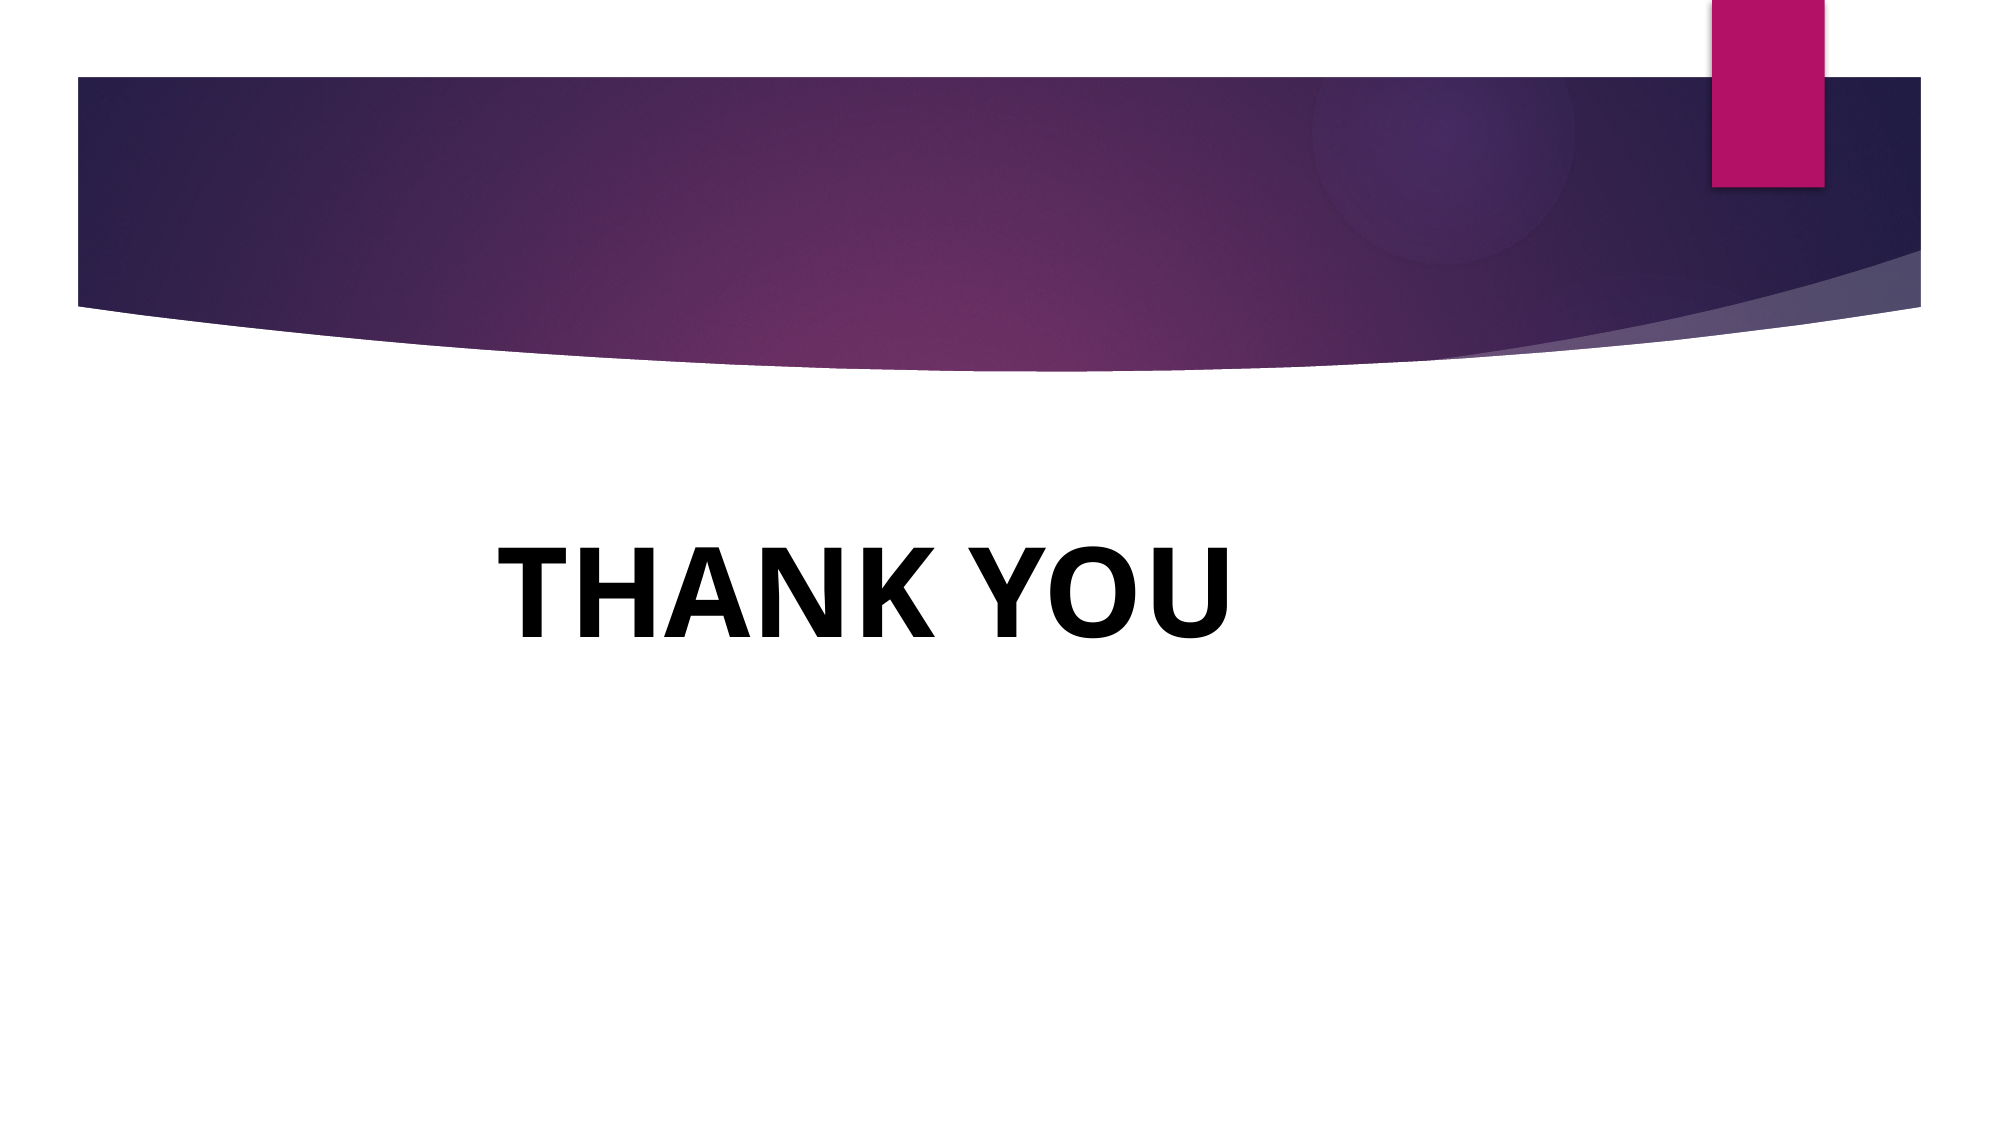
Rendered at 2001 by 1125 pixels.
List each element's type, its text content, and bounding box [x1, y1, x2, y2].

title THANK YOU [189, 414, 1627, 761]
